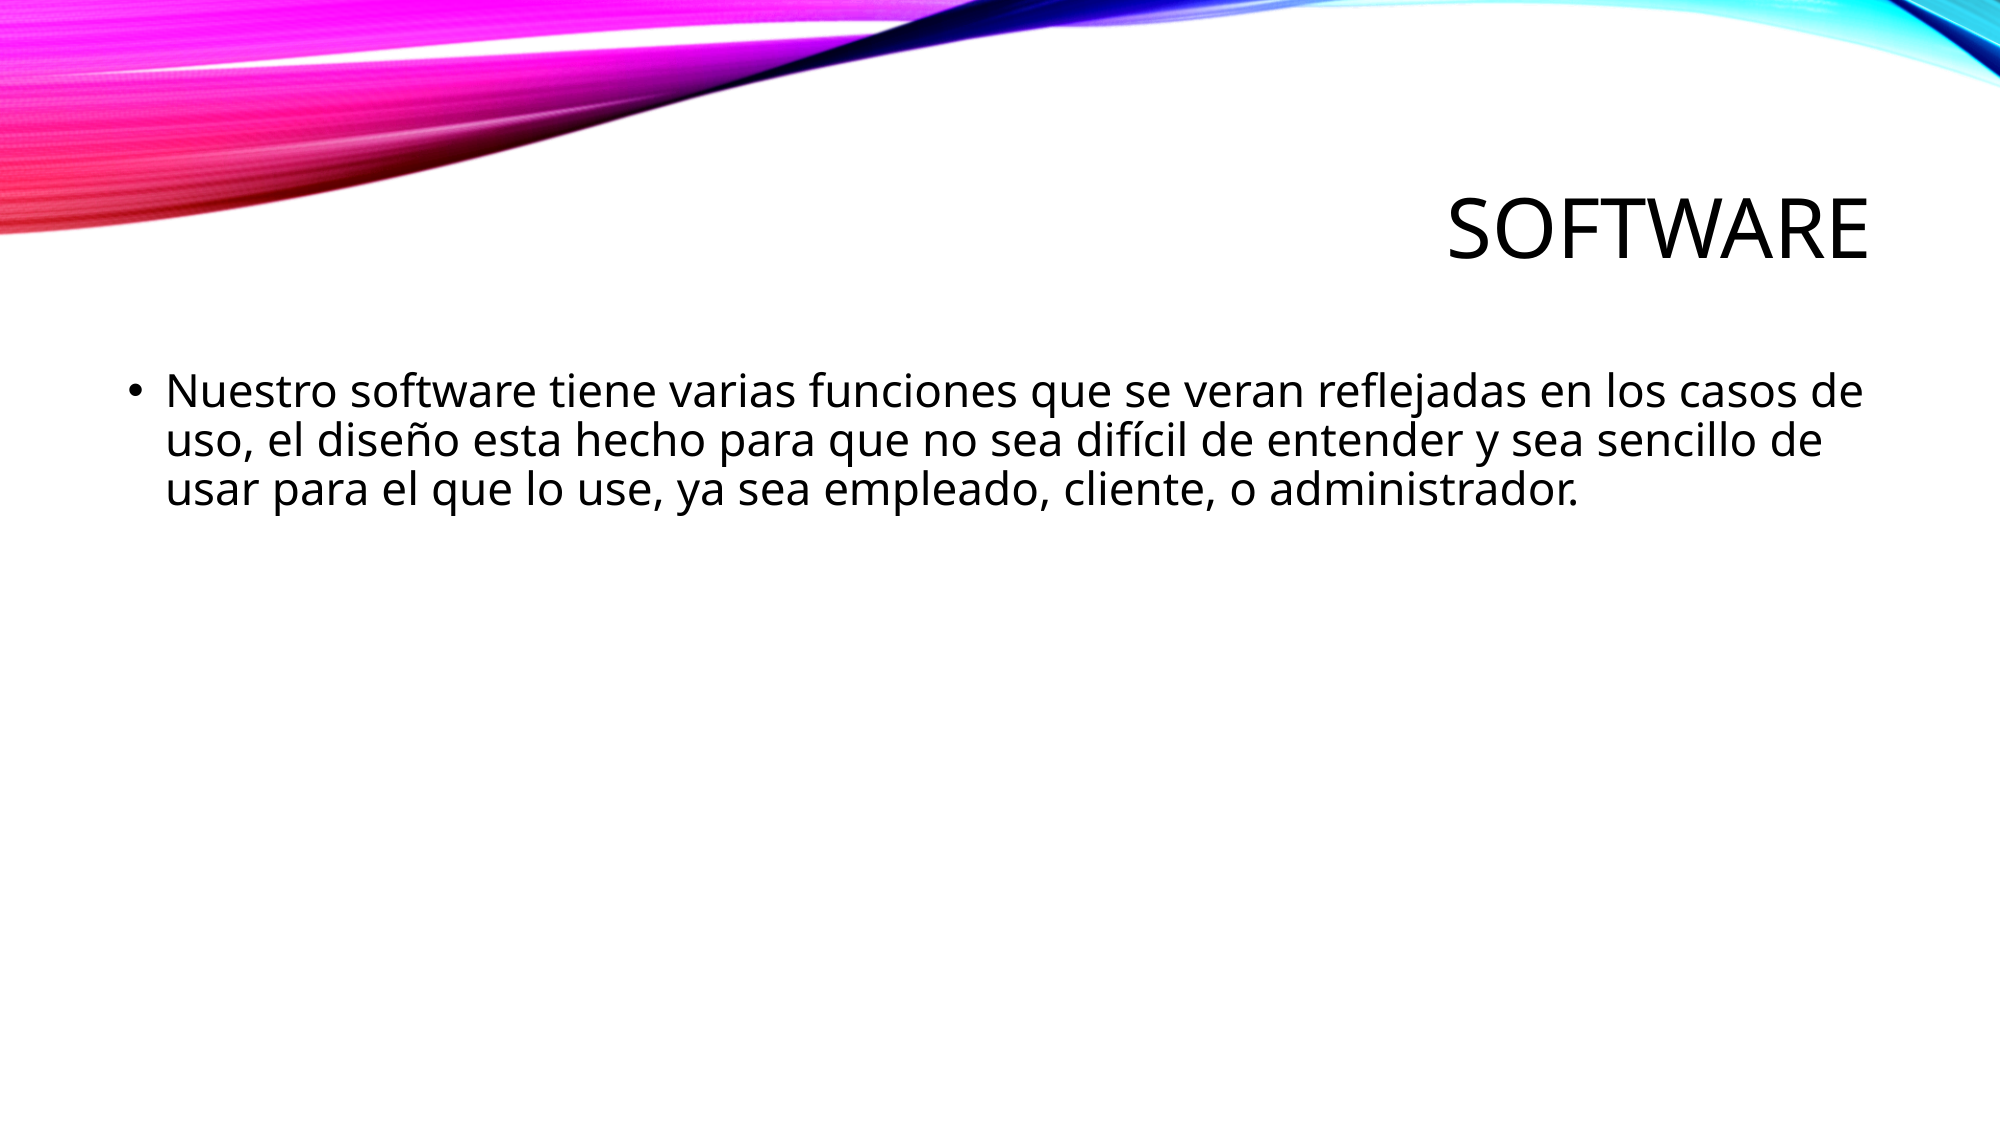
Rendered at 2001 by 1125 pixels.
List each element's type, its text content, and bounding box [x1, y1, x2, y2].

title software [474, 125, 1888, 338]
picture [0, 0, 2000, 237]
list Nuestro software tiene varias funciones que se veran reflejadas en los casos de uso, el diseño esta hecho para que no sea difícil de entender y sea sencillo de usar para el que lo use, ya sea empleado, cliente, o administrador. [112, 360, 1888, 650]
picture [1910, 0, 2000, 45]
picture [1890, 0, 2000, 75]
